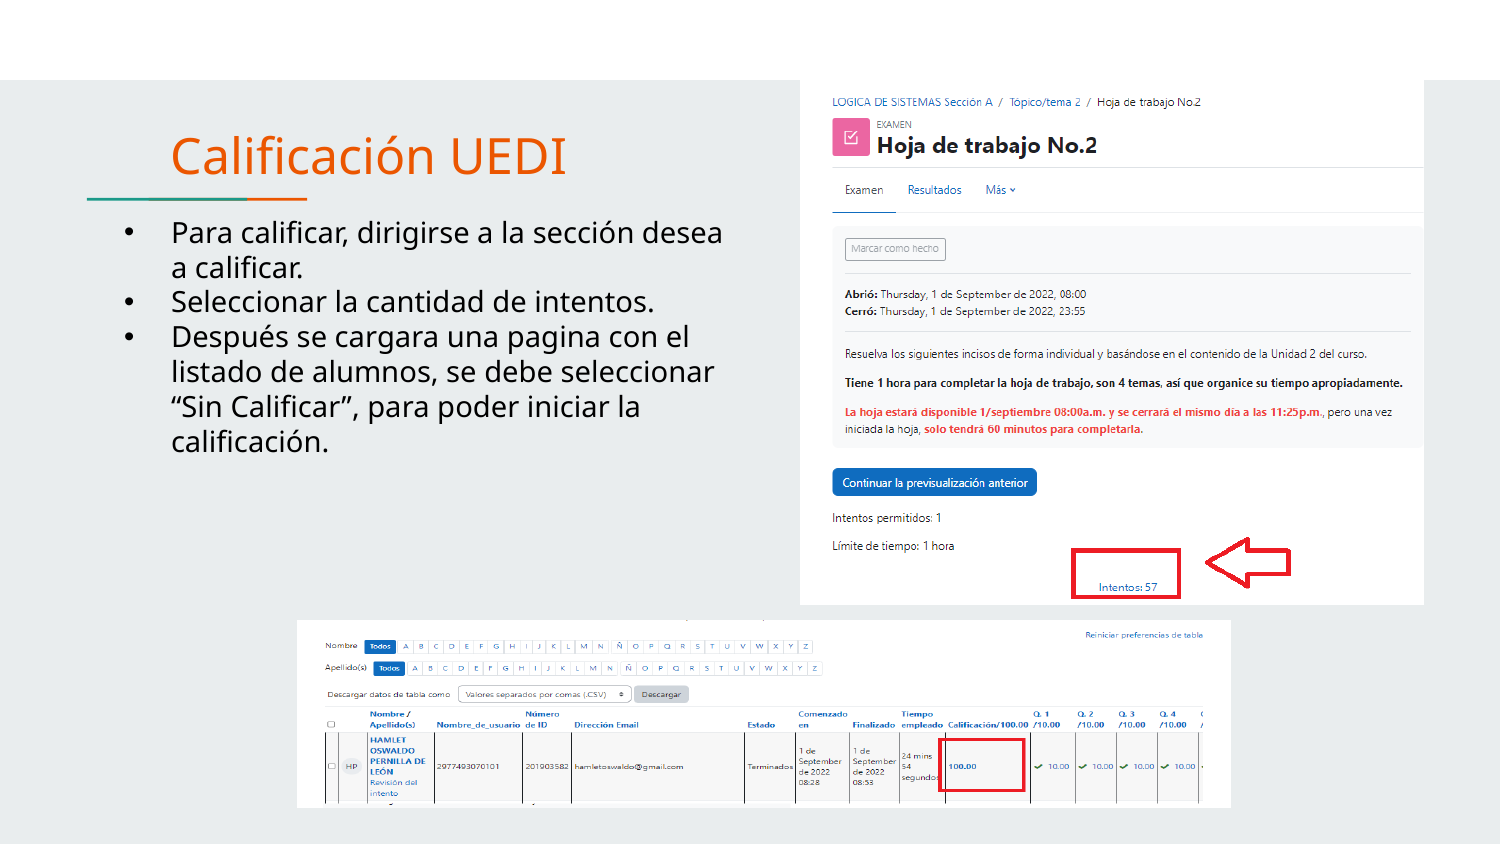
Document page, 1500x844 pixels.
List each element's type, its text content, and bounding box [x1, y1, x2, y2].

text_box Calificación UEDI [155, 109, 795, 200]
picture [296, 619, 1232, 809]
text_box Para calificar, dirigirse a la sección desea a calificar. Seleccionar la cantidad de intentos. Después se cargara una pagina con el listado de alumnos, se debe seleccionar “Sin Calificar”, para poder iniciar la calificación. [109, 198, 750, 509]
picture [800, 65, 1425, 605]
